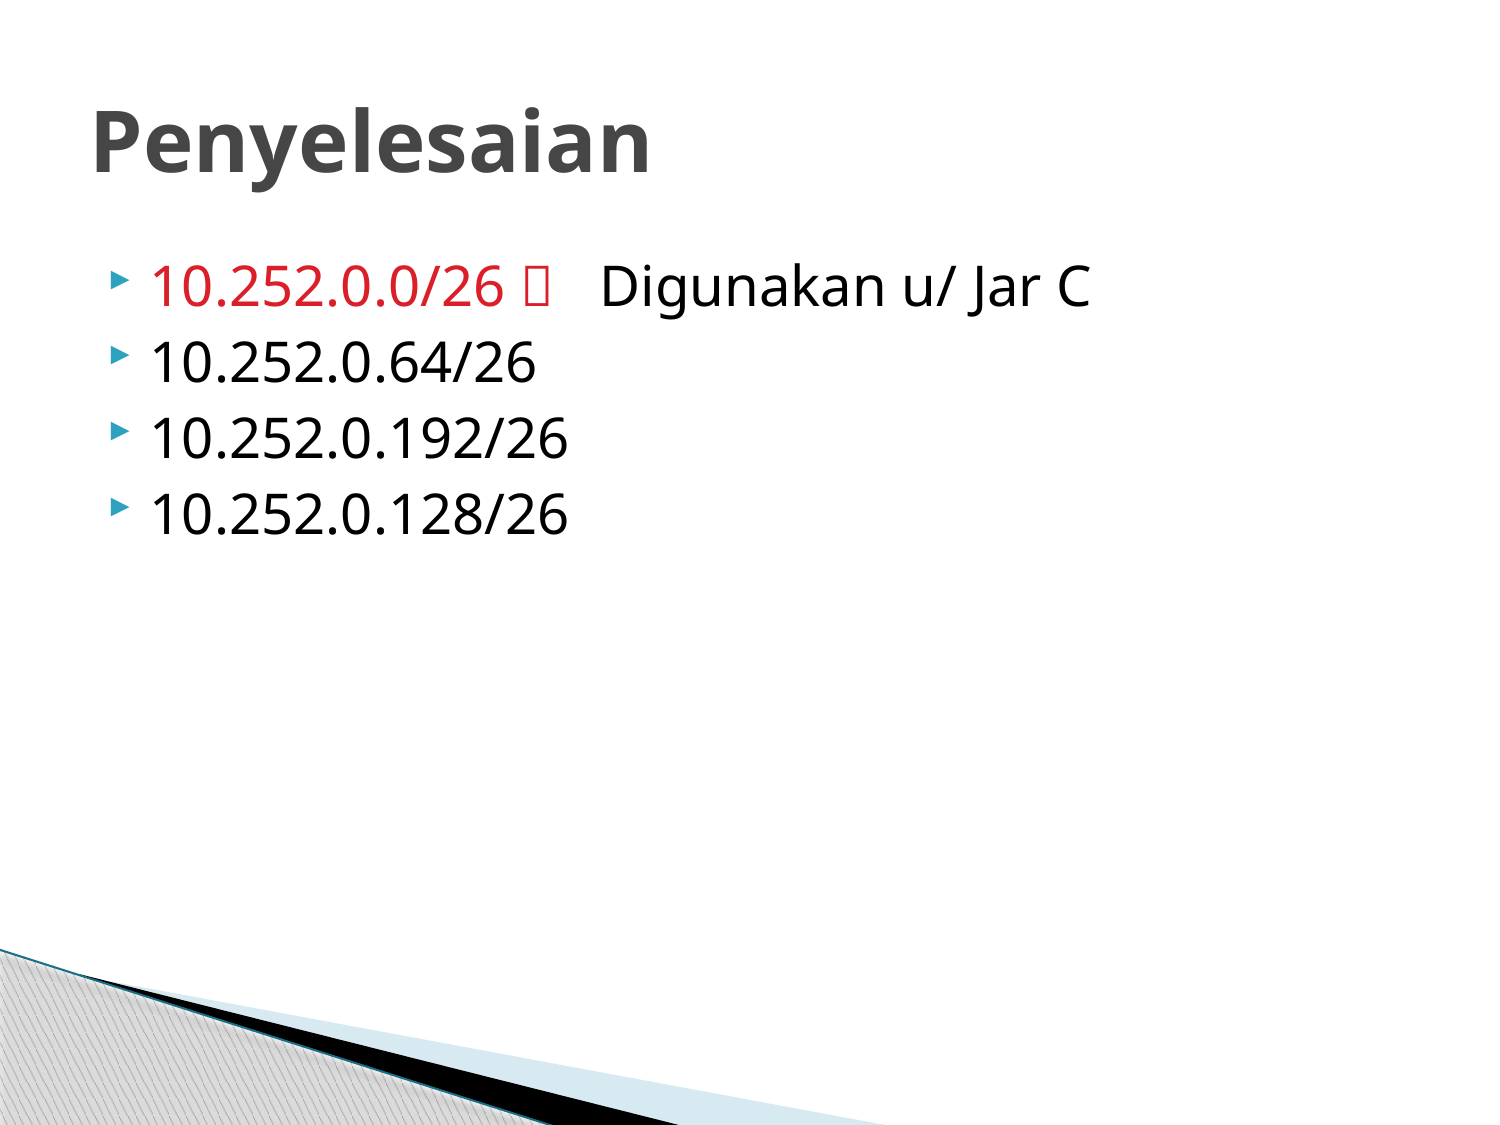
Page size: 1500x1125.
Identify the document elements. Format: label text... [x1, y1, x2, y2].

list 10.252.0.0/26  Digunakan u/ Jar C 10.252.0.64/26 10.252.0.192/26 10.252.0.128/26 [75, 243, 1425, 986]
title Penyelesaian [75, 45, 1425, 233]
